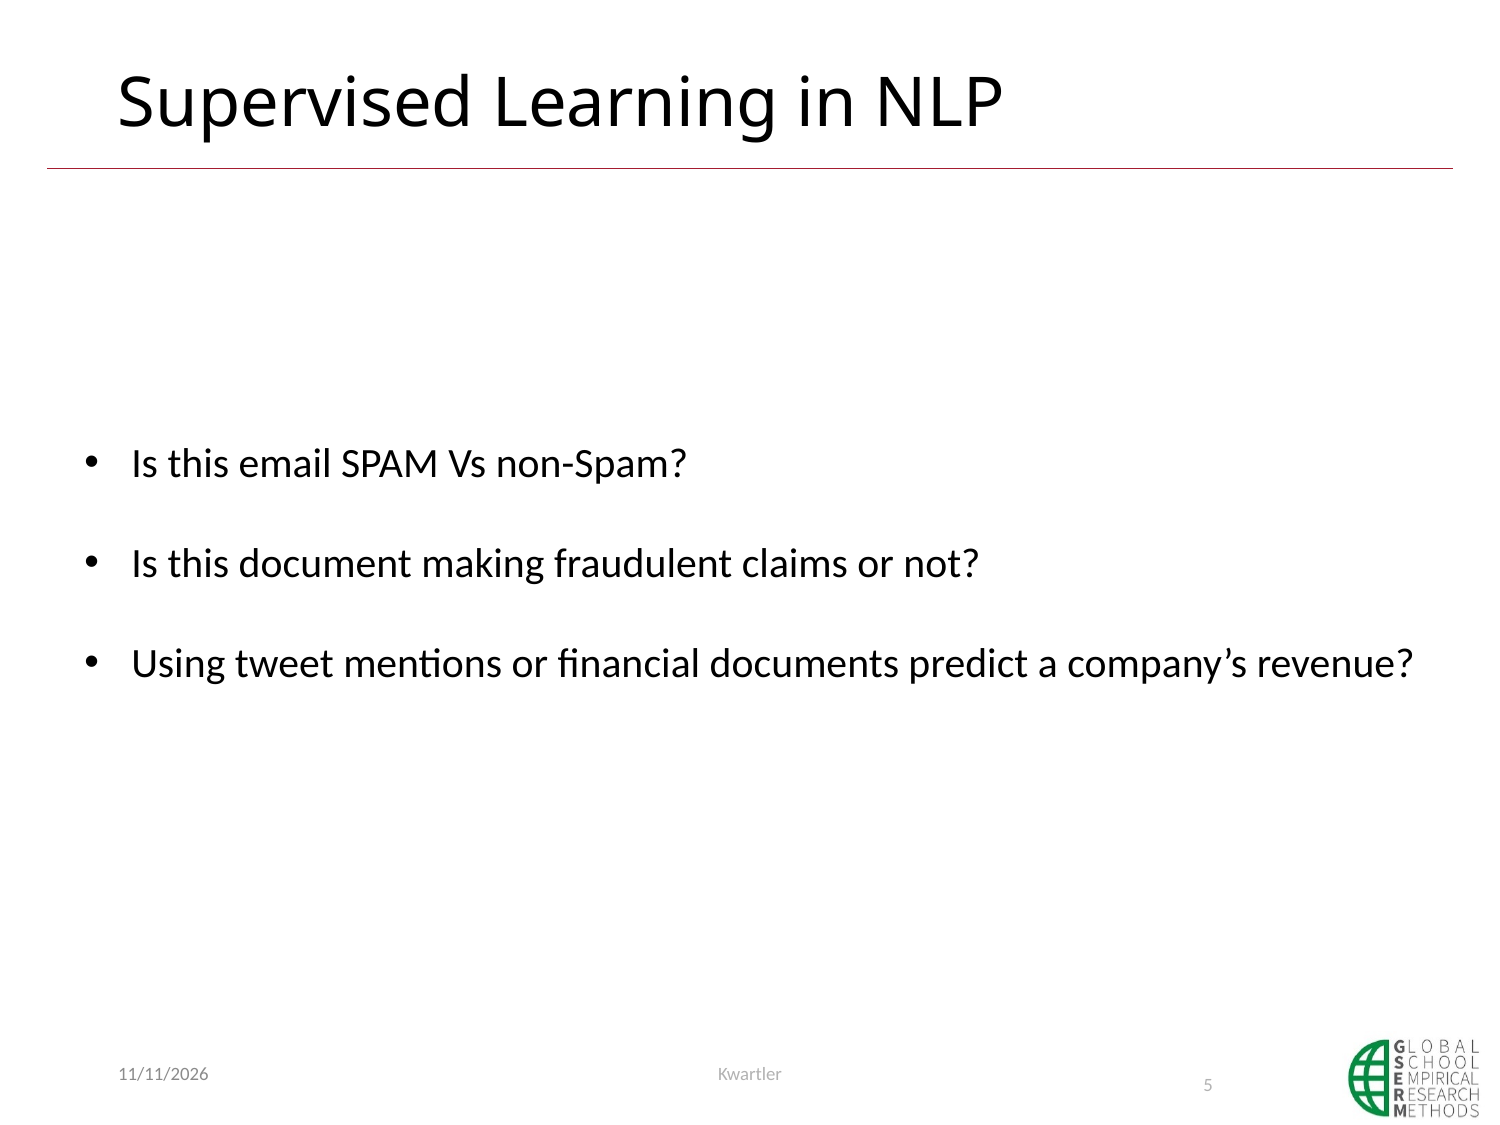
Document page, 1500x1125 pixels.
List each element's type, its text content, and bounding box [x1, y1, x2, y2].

slide_number 5 [1188, 1042, 1330, 1103]
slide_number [103, 1042, 441, 1103]
footer Kwartler [496, 1042, 1004, 1103]
picture [1342, 1031, 1500, 1120]
text_box Is this email SPAM Vs non-Spam? Is this document making fraudulent claims or not? Using tweet mentions or financial documents predict a company’s revenue? [69, 428, 1431, 694]
title Supervised Learning in NLP [103, 59, 1397, 157]
